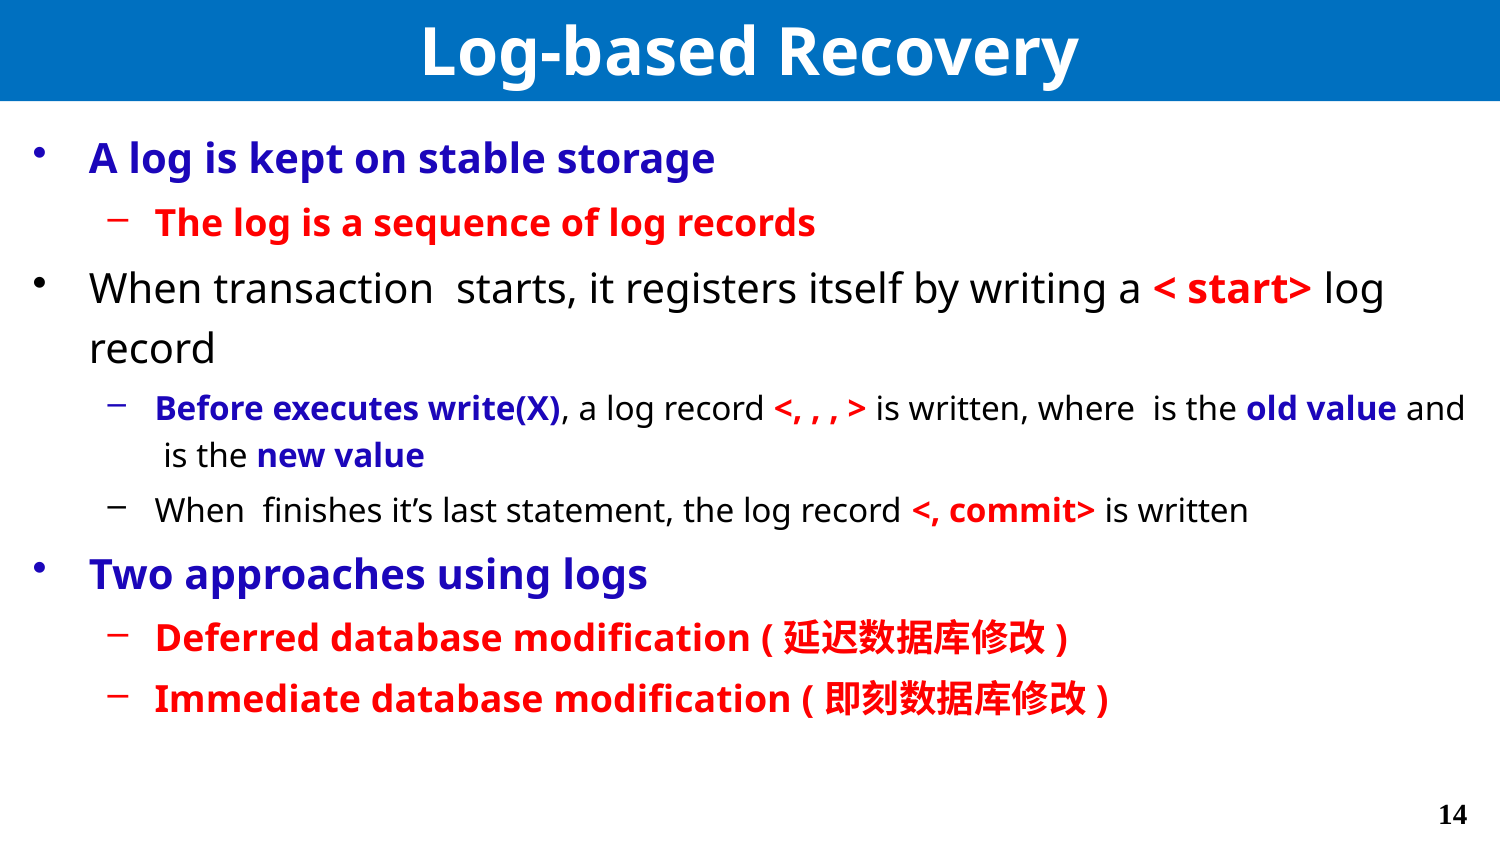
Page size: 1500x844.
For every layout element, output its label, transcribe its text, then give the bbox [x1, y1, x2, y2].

title Log-based Recovery [0, 0, 1500, 102]
